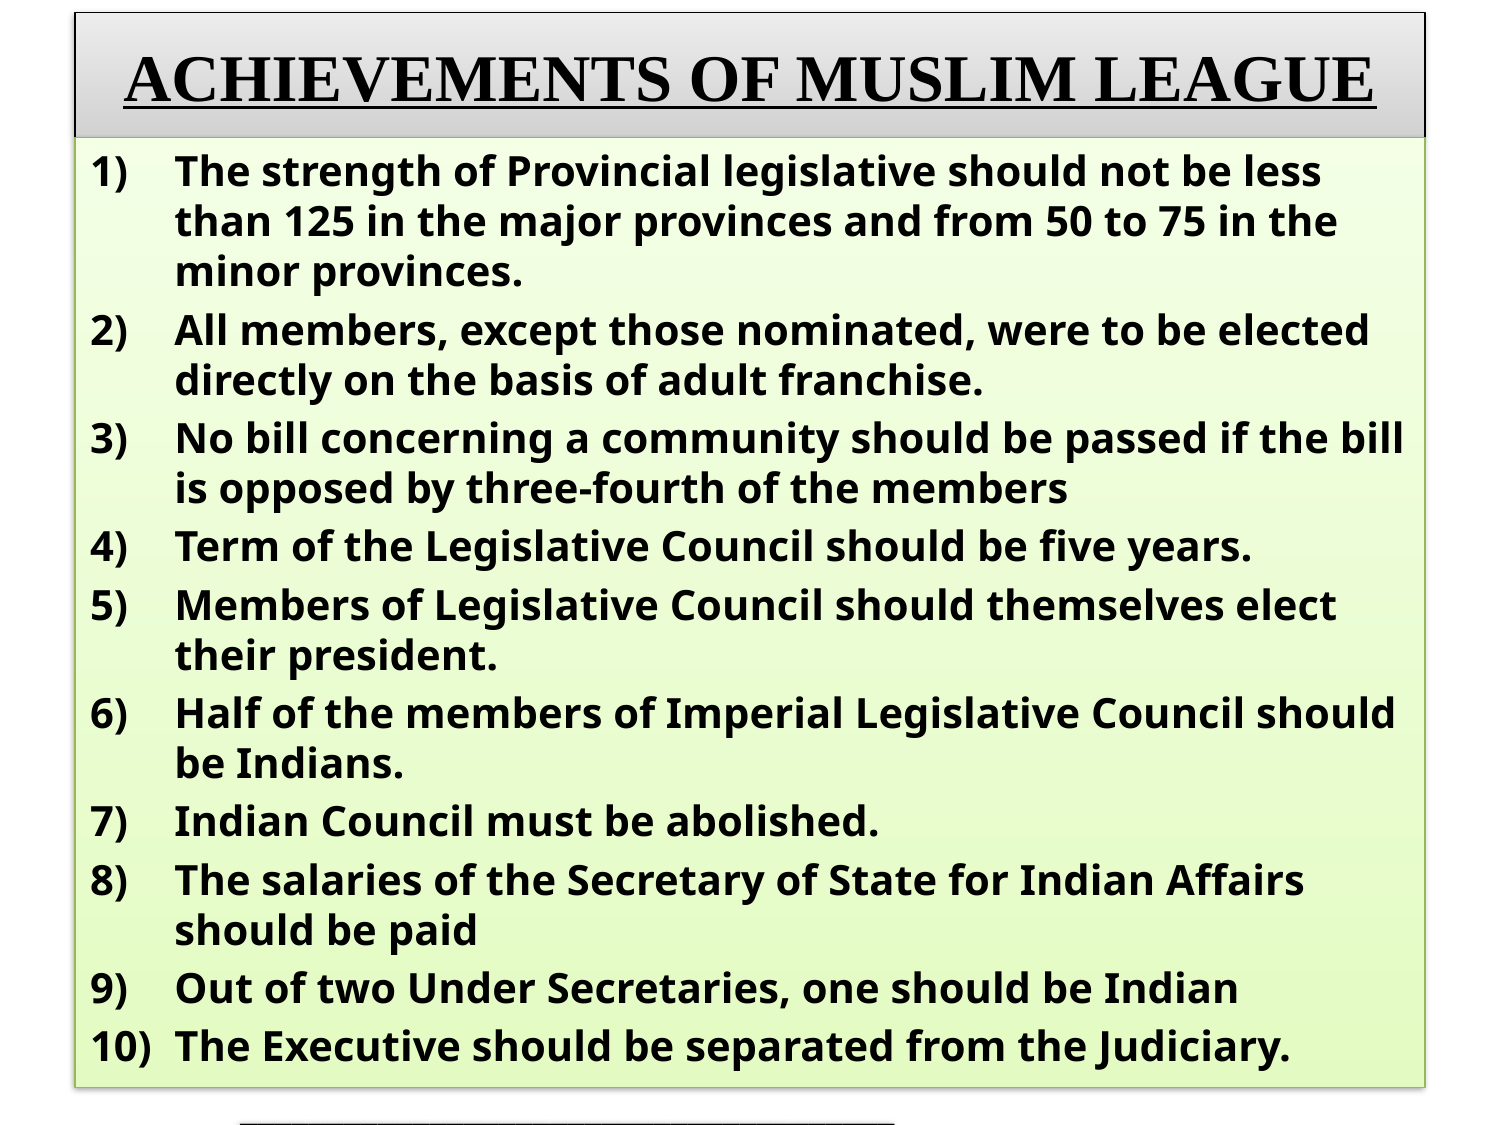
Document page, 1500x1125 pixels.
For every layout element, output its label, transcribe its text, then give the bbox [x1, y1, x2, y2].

list The strength of Provincial legislative should not be less than 125 in the major provinces and from 50 to 75 in the minor provinces. All members, except those nominated, were to be elected directly on the basis of adult franchise. No bill concerning a community should be passed if the bill is opposed by three-fourth of the members Term of the Legislative Council should be five years. Members of Legislative Council should themselves elect their president. Half of the members of Imperial Legislative Council should be Indians. Indian Council must be abolished. The salaries of the Secretary of State for Indian Affairs should be paid Out of two Under Secretaries, one should be Indian The Executive should be separated from the Judiciary. ______________________________________ [74, 137, 1426, 1088]
title ACHIEVEMENTS OF MUSLIM LEAGUE [74, 12, 1426, 137]
